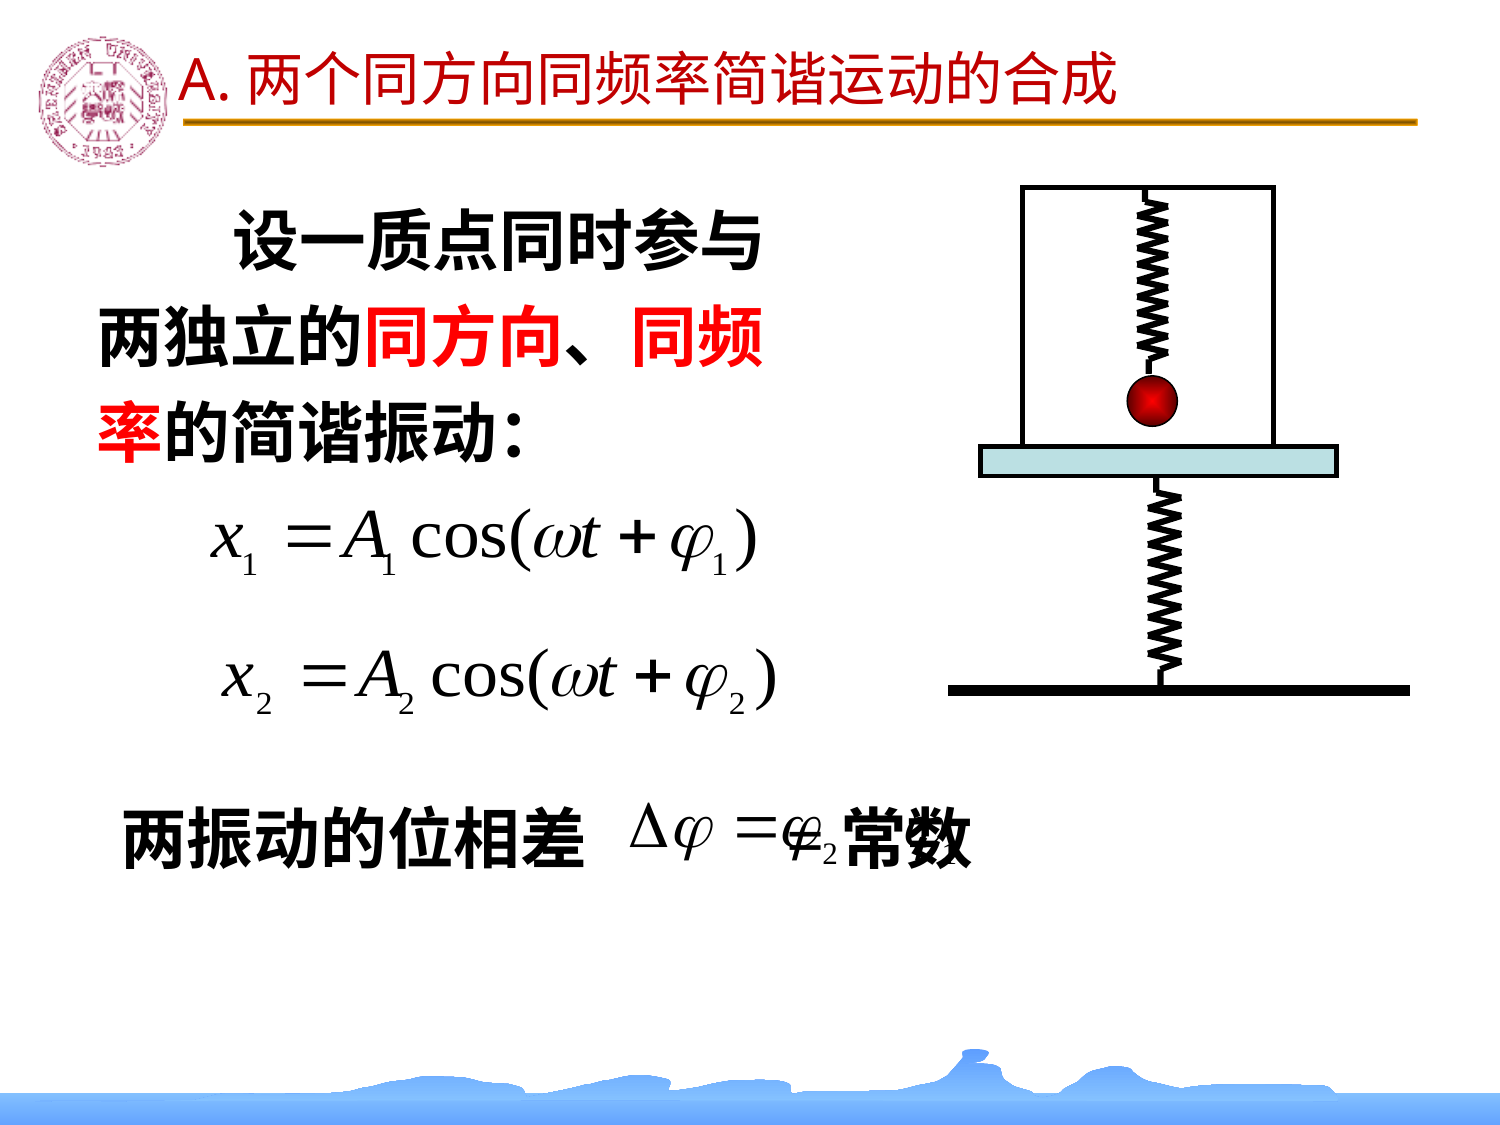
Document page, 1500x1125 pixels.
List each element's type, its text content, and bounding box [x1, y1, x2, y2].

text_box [105, 761, 1231, 887]
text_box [210, 632, 788, 725]
text_box 设一质点同时参与两独立的同方向、同频率的简谐振动： [81, 175, 832, 479]
text_box A.两个同方向同频率简谐运动的合成 [163, 35, 1243, 120]
picture [23, 23, 188, 176]
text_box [948, 187, 1410, 696]
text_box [198, 491, 768, 587]
